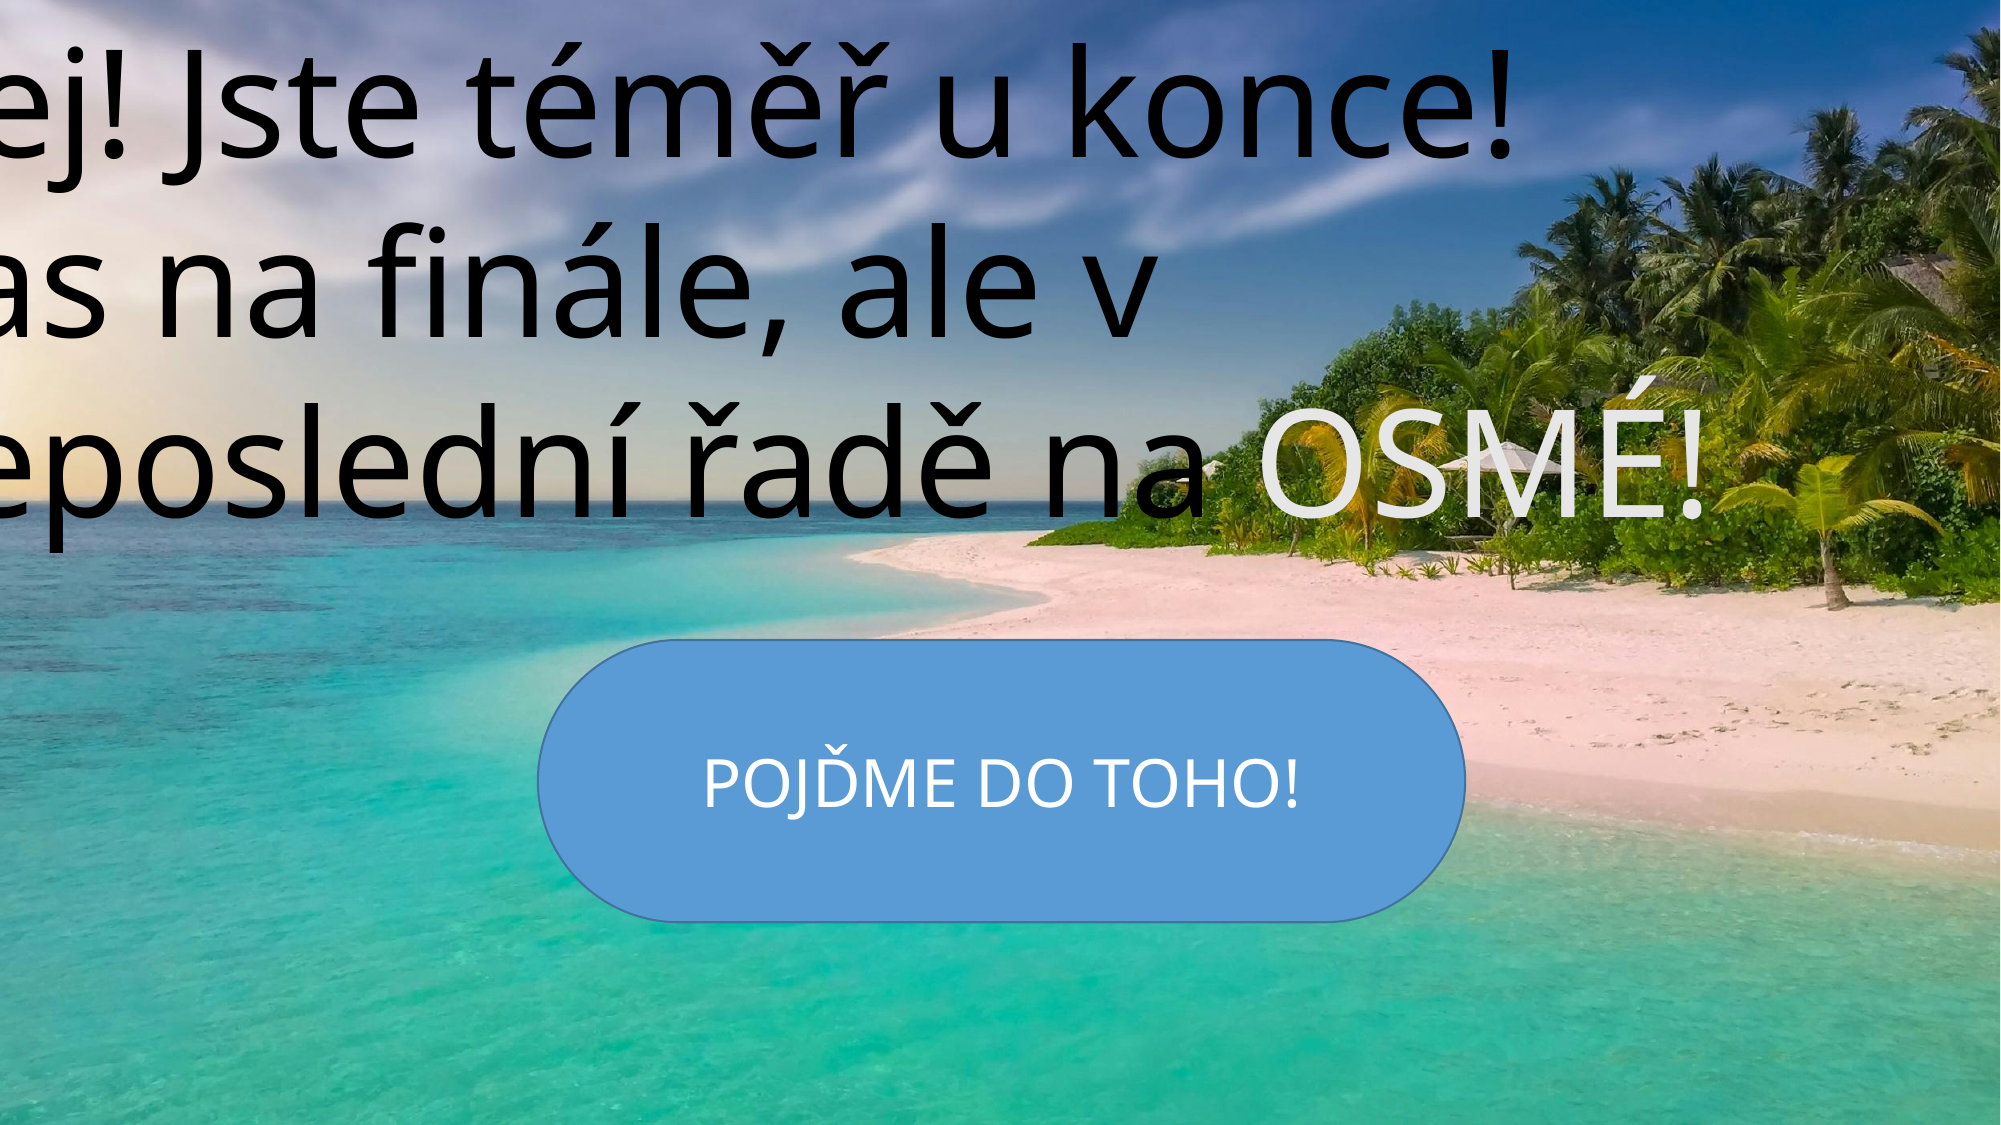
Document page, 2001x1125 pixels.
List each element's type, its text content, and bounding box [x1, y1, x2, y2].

picture [0, 0, 2001, 1125]
text_box Hej! Jste téměř u konce! Čas na finále, ale v neposlední řadě na OSMÉ! [0, 0, 1728, 555]
text_box POJĎME DO TOHO! [536, 638, 1467, 924]
